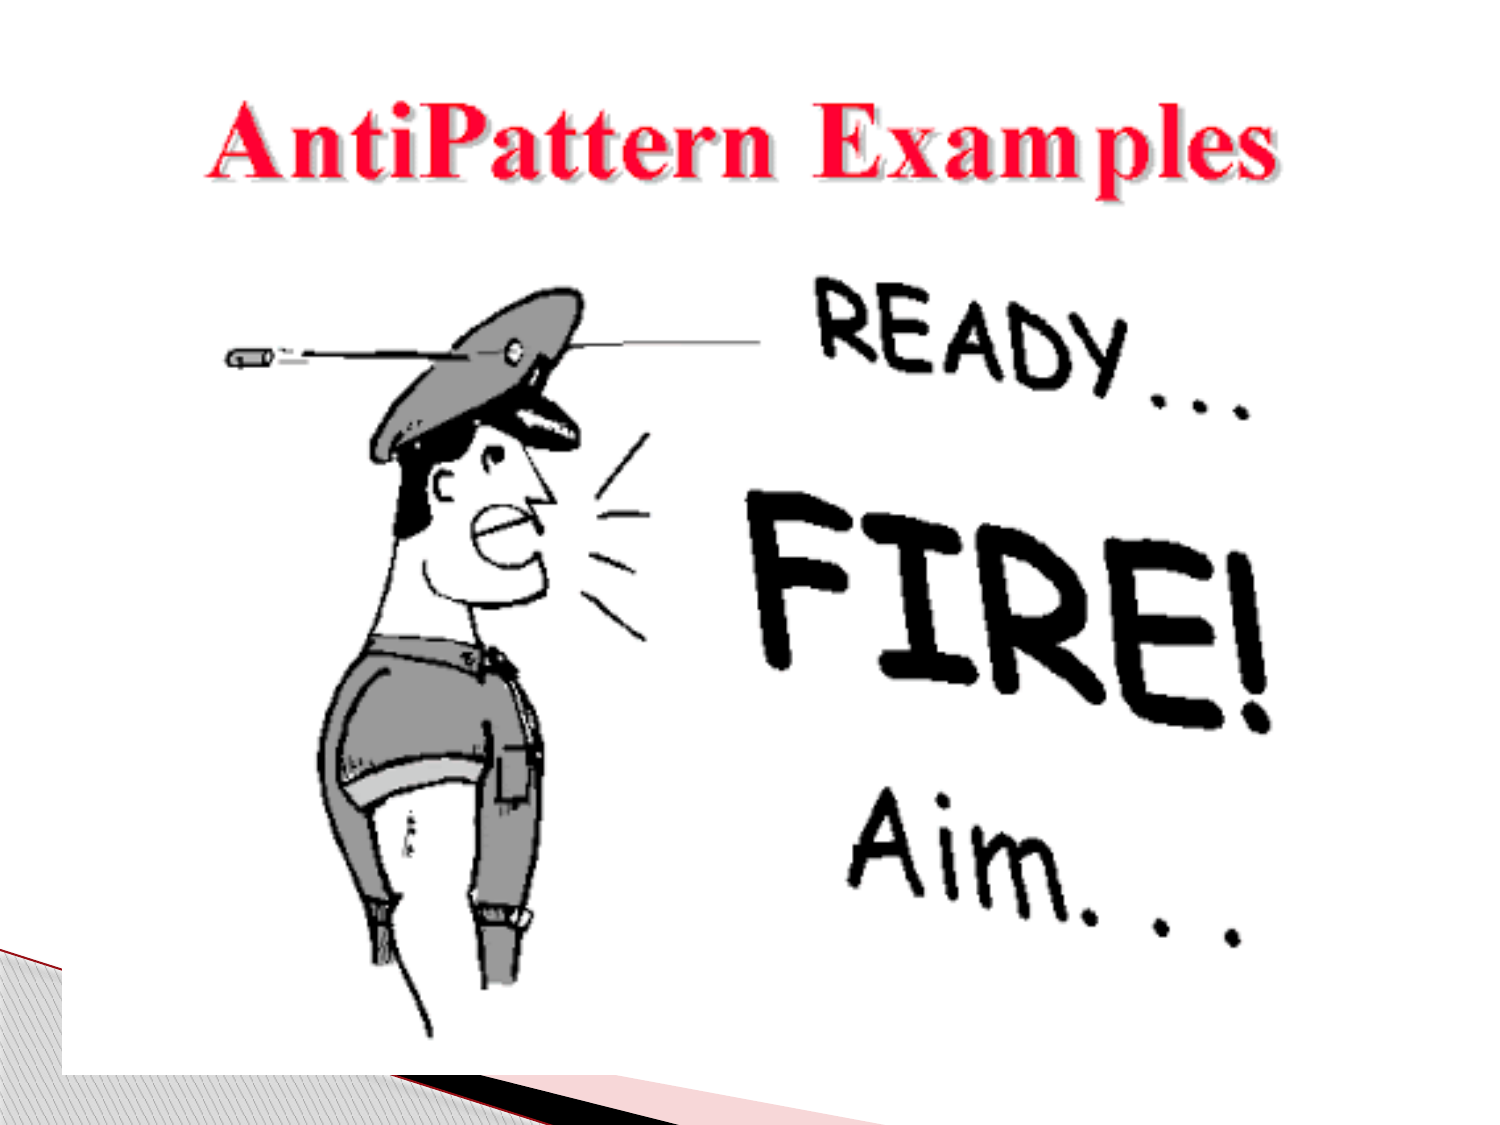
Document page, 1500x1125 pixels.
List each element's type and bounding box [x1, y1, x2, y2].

picture [62, 62, 1413, 1076]
